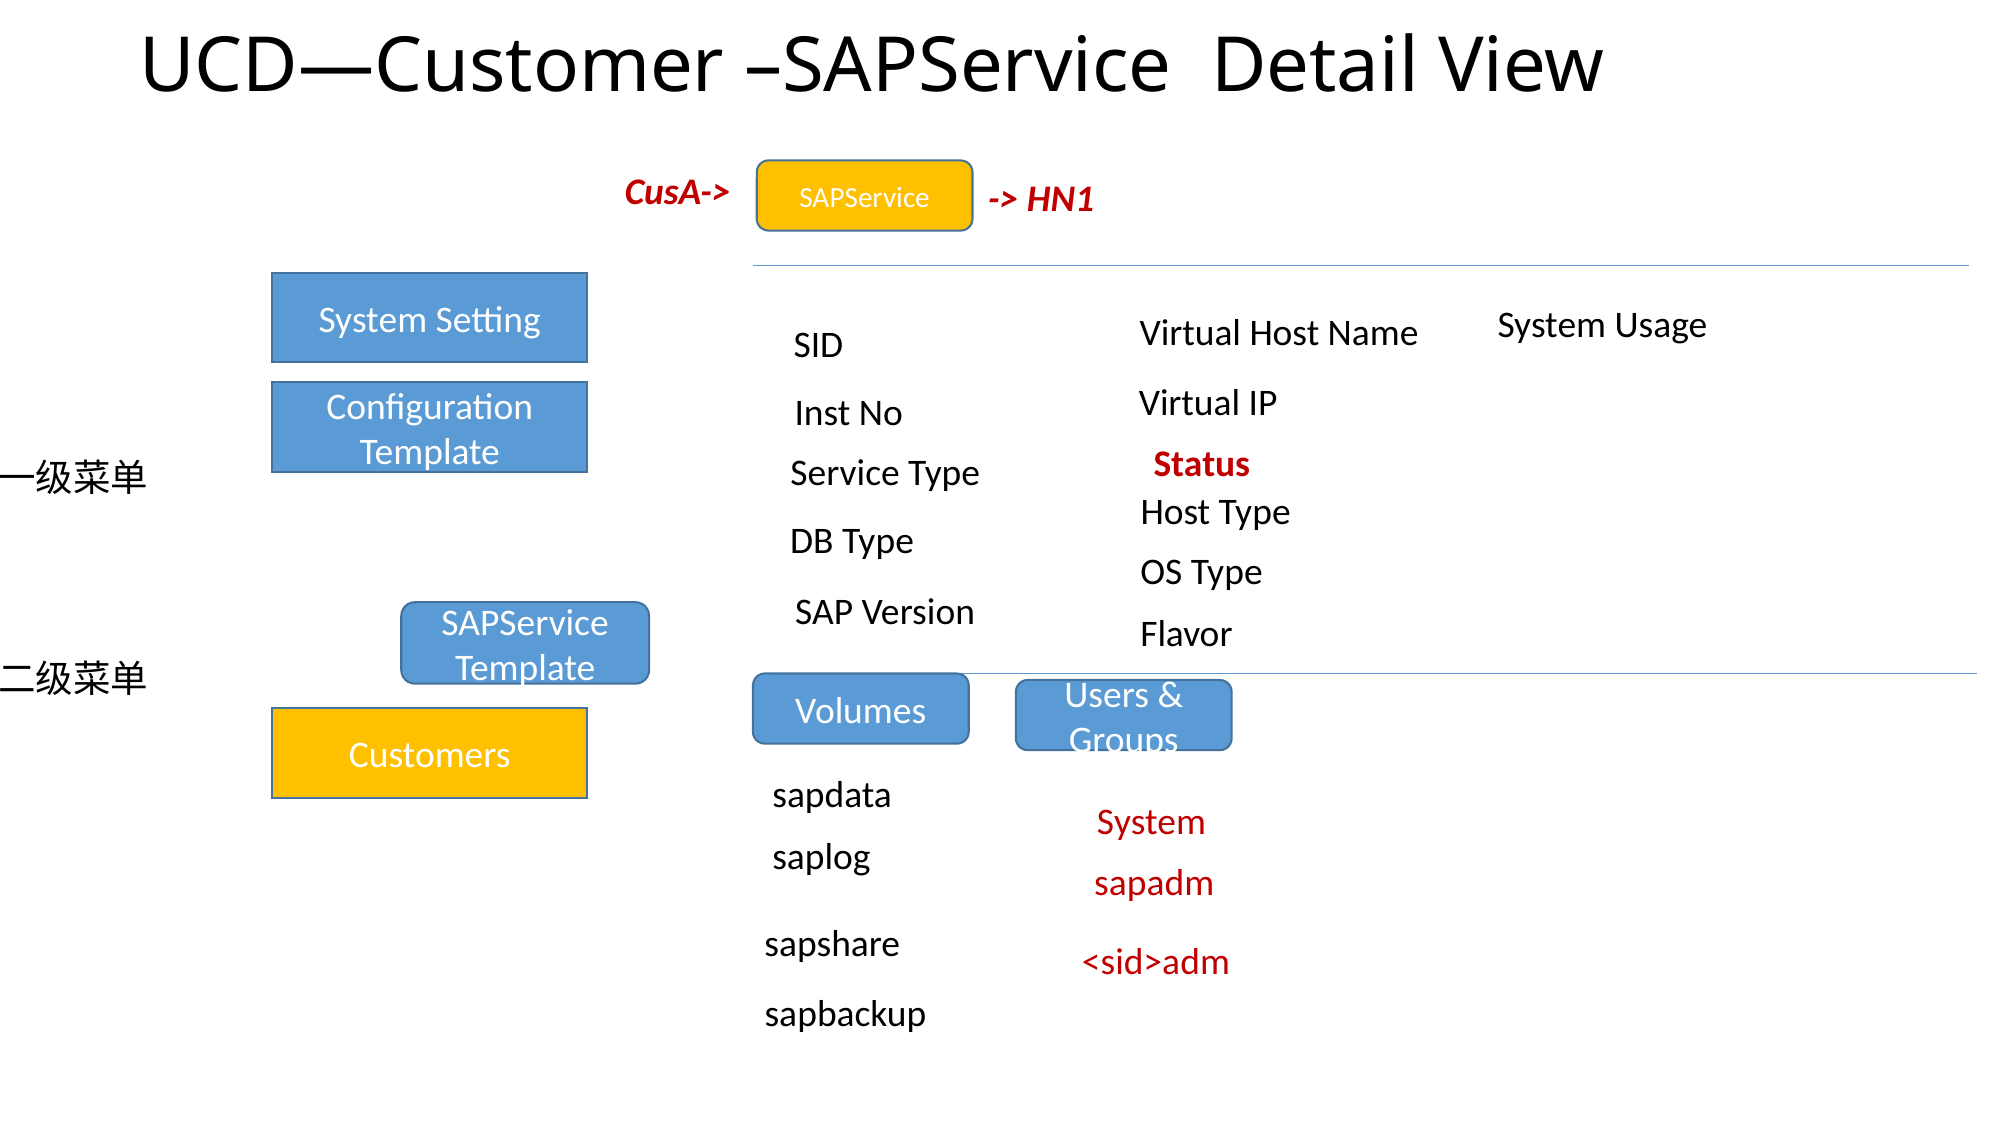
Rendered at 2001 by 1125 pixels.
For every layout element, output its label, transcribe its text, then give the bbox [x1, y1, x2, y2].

title UCD—Customer –SAPService Detail View [124, 17, 1850, 116]
text_box sapbackup [749, 981, 942, 1042]
text_box Virtual IP [1123, 370, 1293, 431]
text_box 二级菜单 [0, 647, 164, 708]
text_box sapshare [749, 911, 916, 972]
text_box Inst No [779, 380, 919, 440]
text_box 一级菜单 [0, 446, 164, 507]
text_box System Setting [271, 272, 588, 363]
text_box CusA-> [610, 160, 746, 220]
text_box SAPService [755, 159, 973, 232]
text_box Flavor [1125, 601, 1248, 662]
text_box System [1082, 789, 1230, 850]
text_box Customers [271, 707, 588, 799]
text_box Service Type [775, 440, 996, 501]
text_box Volumes [751, 672, 970, 745]
text_box sapadm [1079, 850, 1230, 911]
text_box Status [1138, 431, 1266, 479]
text_box Host Type [1125, 479, 1306, 540]
text_box SAP Version [780, 579, 991, 640]
text_box OS Type [1125, 539, 1278, 600]
text_box System Usage [1482, 292, 1723, 353]
text_box Virtual Host Name [1124, 300, 1434, 361]
text_box saplog [757, 824, 886, 885]
text_box <sid>adm [1067, 929, 1246, 990]
text_box DB Type [775, 508, 938, 568]
text_box Configuration Template [271, 381, 588, 473]
text_box SID [778, 313, 859, 373]
text_box -> HN1 [973, 166, 1110, 227]
text_box SAPService Template [400, 601, 651, 685]
text_box sapdata [757, 762, 908, 823]
text_box Users & Groups [1014, 678, 1233, 752]
